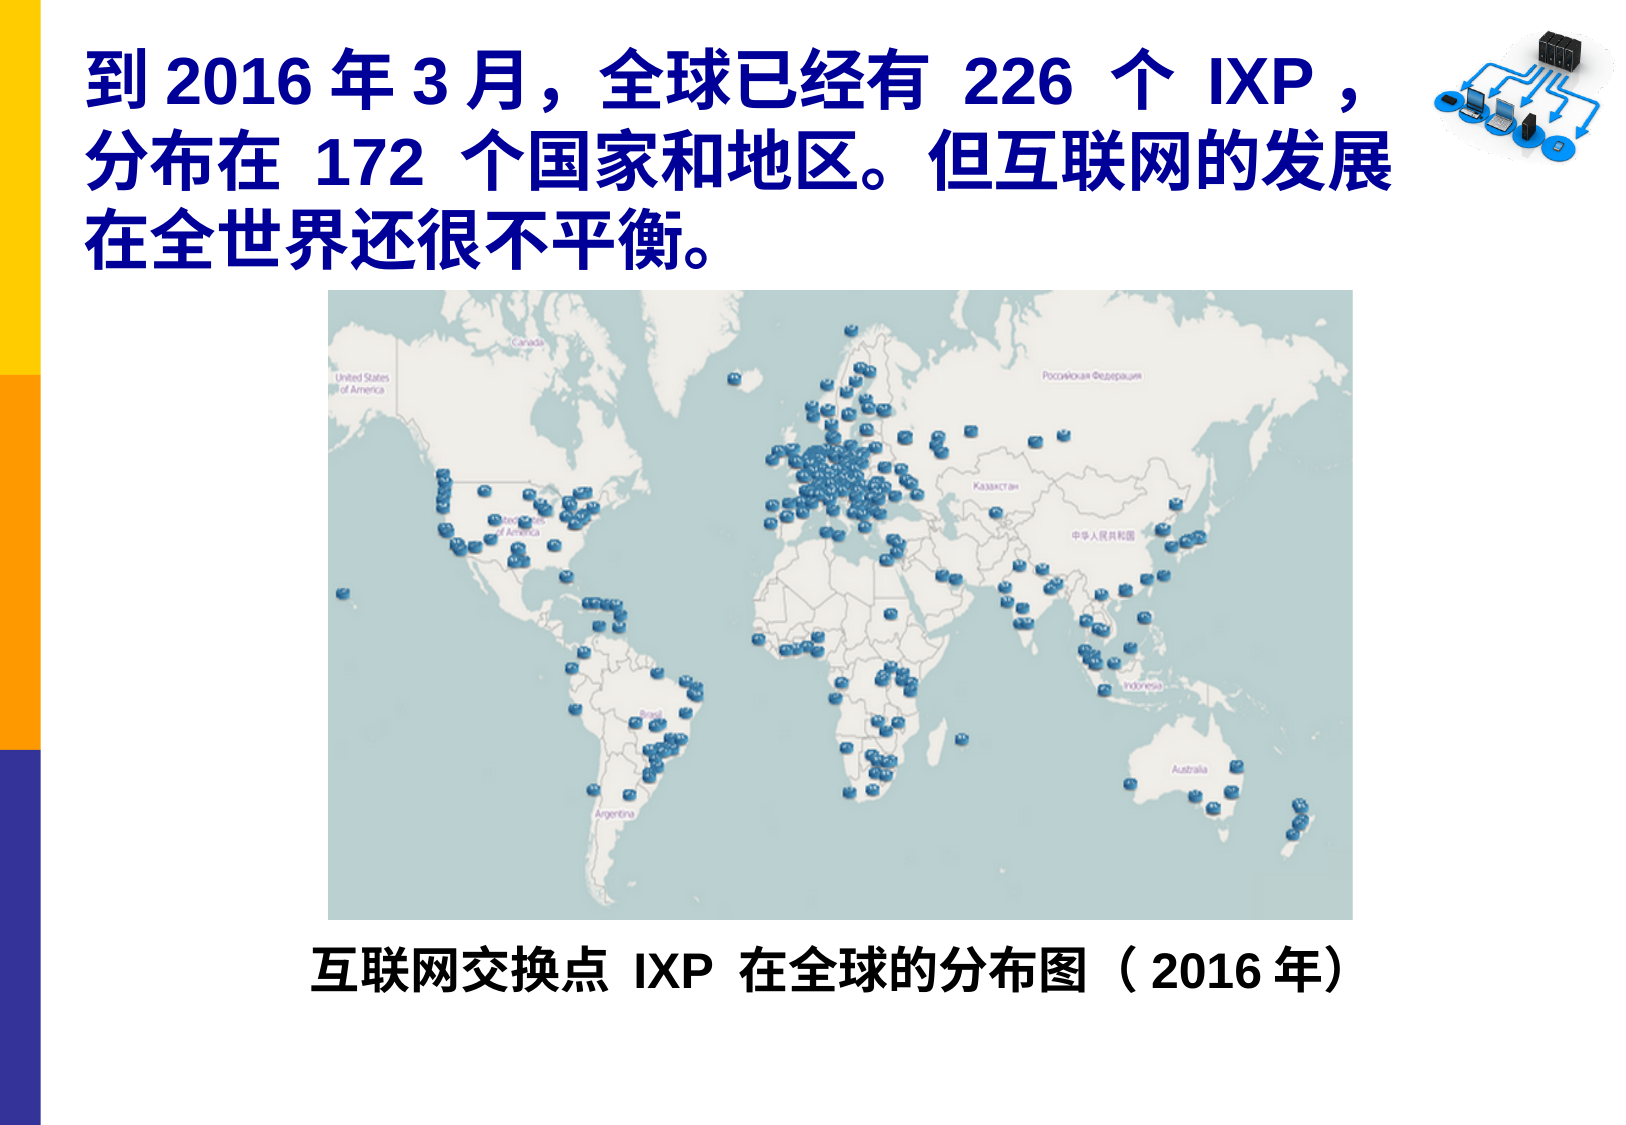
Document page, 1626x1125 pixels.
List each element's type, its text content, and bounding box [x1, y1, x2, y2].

text_box 到2016年3月，全球已经有 226 个 IXP，分布在 172 个国家和地区。但互联网的发展在全世界还很不平衡。 [68, 30, 1474, 286]
picture [1474, 30, 1616, 165]
picture [327, 290, 1356, 920]
text_box 互联网交换点 IXP 在全球的分布图（2016年） [186, 931, 1498, 1006]
